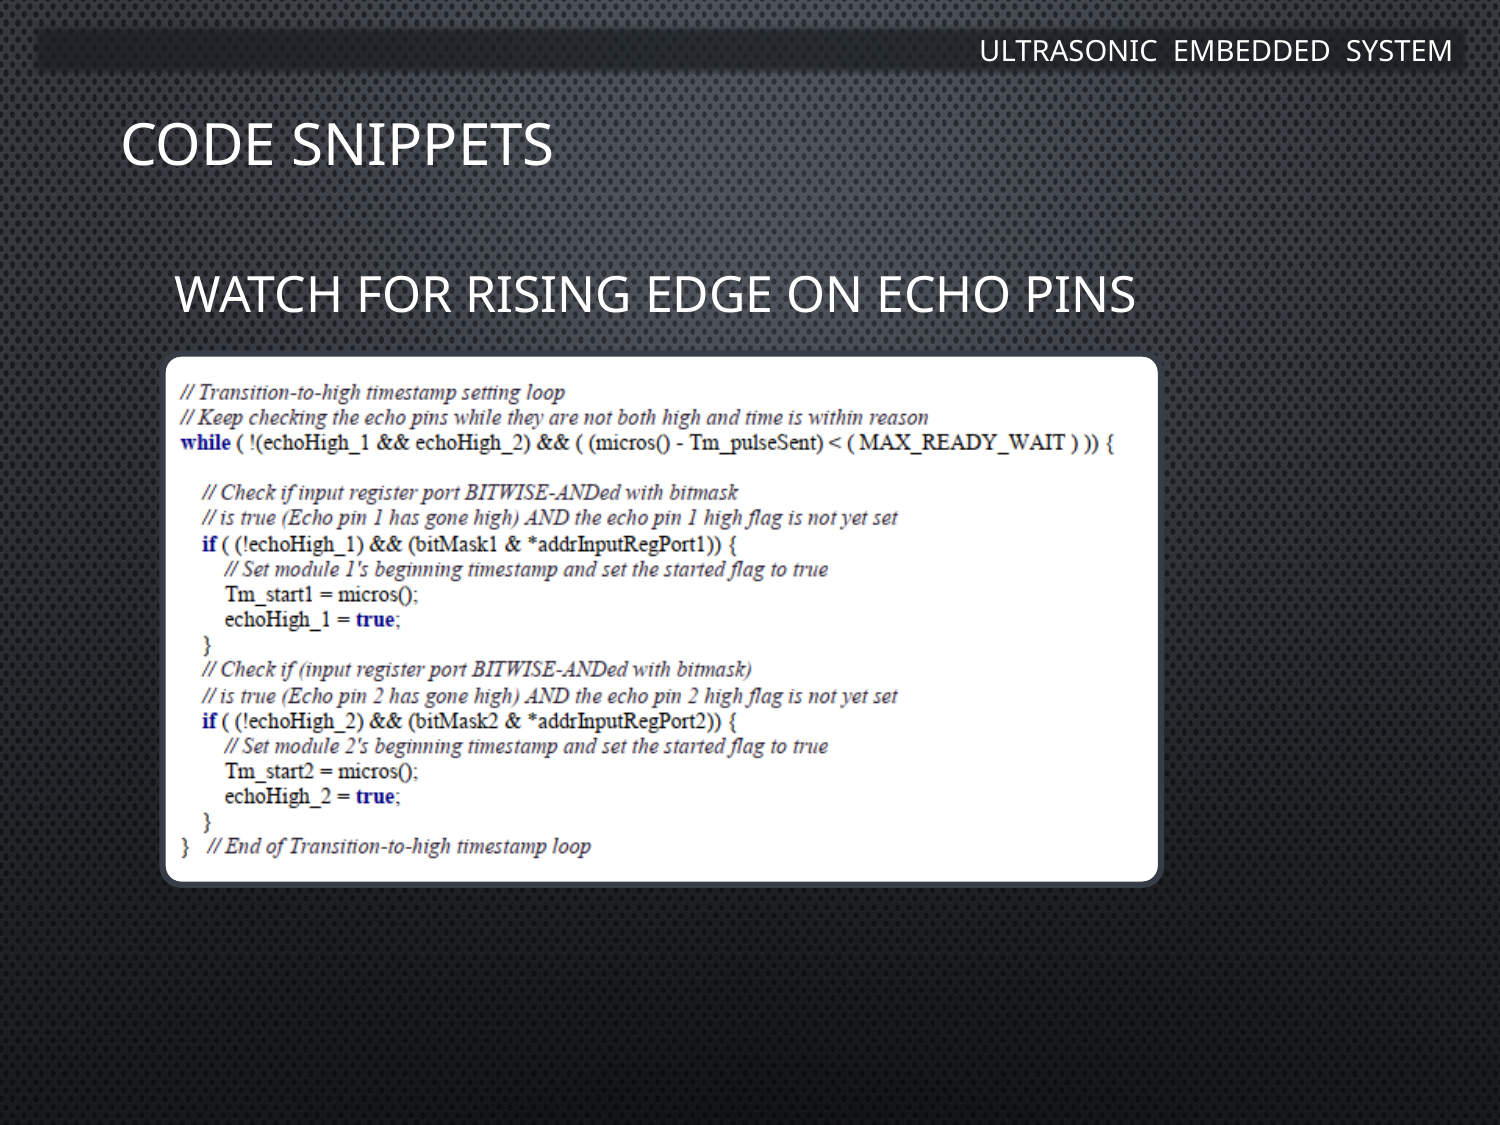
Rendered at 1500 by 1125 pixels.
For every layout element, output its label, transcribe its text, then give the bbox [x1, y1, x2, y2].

picture [162, 353, 1162, 885]
text_box Watch for rising edge on Echo pins [160, 255, 1363, 329]
text_box Ultrasonic Embedded system [41, 34, 1461, 68]
text_box Code Snippets [105, 99, 1413, 200]
